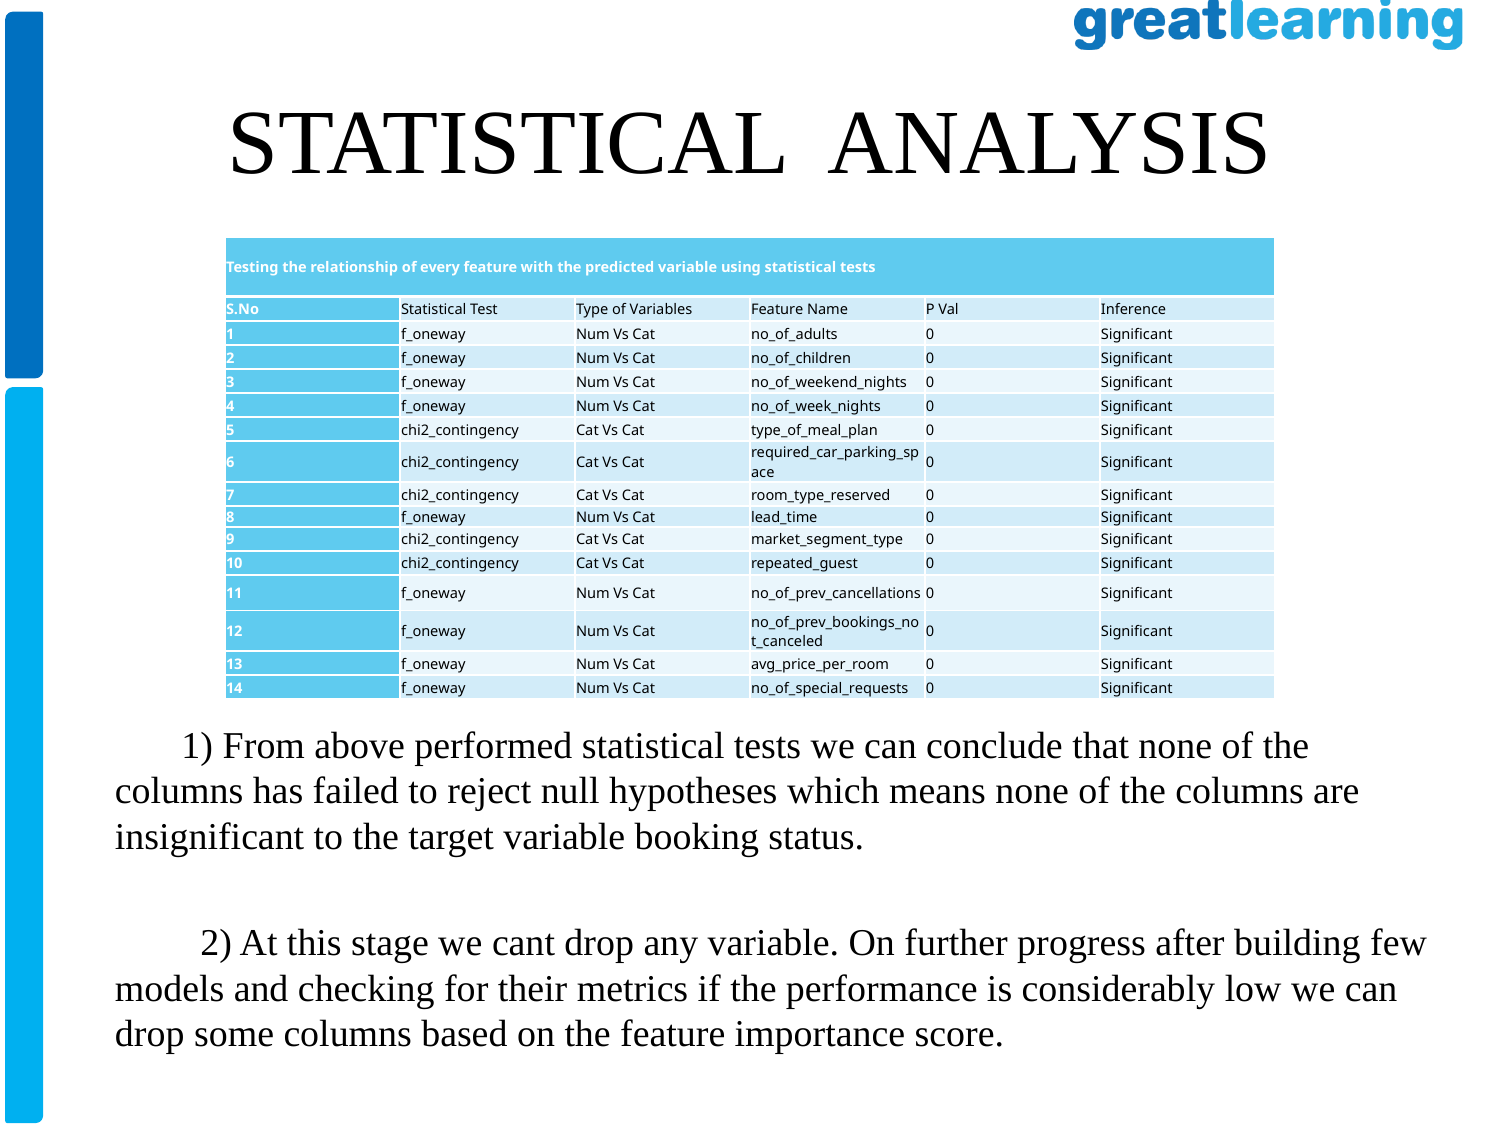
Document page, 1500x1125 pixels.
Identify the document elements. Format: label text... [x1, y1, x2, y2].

table_cell no_of_week_nights [751, 394, 924, 416]
table_cell 0 [926, 528, 1099, 550]
table_cell Cat Vs Cat [576, 442, 749, 481]
table_cell Num Vs Cat [576, 346, 749, 368]
table_cell 0 [926, 442, 1099, 481]
picture [1074, 0, 1463, 50]
table_cell Significant [1101, 370, 1274, 392]
table_cell chi2_contingency [401, 418, 574, 440]
table_cell 6 [226, 442, 399, 481]
table_cell Significant [1101, 507, 1274, 526]
table_cell 0 [926, 676, 1099, 698]
table_cell 0 [926, 652, 1099, 674]
table_cell 0 [926, 394, 1099, 416]
table_cell 1 [226, 322, 399, 344]
table_cell Cat Vs Cat [576, 552, 749, 574]
table_cell 0 [926, 611, 1099, 650]
table_cell avg_price_per_room [751, 652, 924, 674]
table_cell f_oneway [401, 576, 574, 610]
table_cell Feature Name [751, 298, 924, 320]
table_cell 0 [926, 507, 1099, 526]
table_cell f_oneway [401, 676, 574, 698]
table_cell 11 [226, 576, 399, 610]
table_cell f_oneway [401, 346, 574, 368]
table_cell no_of_weekend_nights [751, 370, 924, 392]
table_cell f_oneway [401, 507, 574, 526]
table_cell Cat Vs Cat [576, 418, 749, 440]
table_cell 13 [226, 652, 399, 674]
table_cell Significant [1101, 652, 1274, 674]
table_cell no_of_children [751, 346, 924, 368]
table_cell 8 [226, 507, 399, 526]
table_cell no_of_special_requests [751, 676, 924, 698]
table_cell Significant [1101, 483, 1274, 505]
table_cell Significant [1101, 418, 1274, 440]
table_cell f_oneway [401, 394, 574, 416]
table_cell Significant [1101, 552, 1274, 574]
table_cell market_segment_type [751, 528, 924, 550]
table_cell Num Vs Cat [576, 652, 749, 674]
table_cell Num Vs Cat [576, 676, 749, 698]
table_cell Statistical Test [401, 298, 574, 320]
table_cell f_oneway [401, 652, 574, 674]
table_cell Num Vs Cat [576, 322, 749, 344]
table_cell Num Vs Cat [576, 576, 749, 610]
table_cell Cat Vs Cat [576, 528, 749, 550]
table_cell repeated_guest [751, 552, 924, 574]
table_cell f_oneway [401, 322, 574, 344]
table_cell 0 [926, 370, 1099, 392]
table_cell S.No [226, 298, 399, 320]
table_header Testing the relationship of every feature with the predicted variable using statistical tests [226, 238, 1274, 295]
table_cell 7 [226, 483, 399, 505]
table_cell 0 [926, 322, 1099, 344]
table_cell Significant [1101, 346, 1274, 368]
table_cell chi2_contingency [401, 442, 574, 481]
table_cell Inference [1101, 298, 1274, 320]
table_cell Num Vs Cat [576, 611, 749, 650]
table_cell 0 [926, 418, 1099, 440]
table_cell Significant [1101, 528, 1274, 550]
table_cell Significant [1101, 322, 1274, 344]
table_cell 9 [226, 528, 399, 550]
table_cell 4 [226, 394, 399, 416]
table_cell 10 [226, 552, 399, 574]
table_cell room_type_reserved [751, 483, 924, 505]
table_cell 0 [926, 483, 1099, 505]
table_cell 3 [226, 370, 399, 392]
table_cell 2 [226, 346, 399, 368]
list 1) From above performed statistical tests we can conclude that none of the columns has failed to reject null hypotheses which means none of the columns are insignificant to the target variable booking status. 2) At this stage we cant drop any variable. On further progress after building few models and checking for their metrics if the performance is considerably low we can drop some columns based on the feature importance score. [99, 712, 1450, 1063]
table_cell no_of_adults [751, 322, 924, 344]
table_cell Significant [1101, 576, 1274, 610]
table_cell 0 [926, 346, 1099, 368]
table_cell chi2_contingency [401, 483, 574, 505]
table_cell no_of_prev_bookings_not_canceled [751, 611, 924, 650]
table_cell Cat Vs Cat [576, 483, 749, 505]
table_cell lead_time [751, 507, 924, 526]
table_cell required_car_parking_space [751, 442, 924, 481]
table_cell f_oneway [401, 611, 574, 650]
table_cell Type of Variables [576, 298, 749, 320]
table_cell P Val [926, 298, 1099, 320]
table_cell Significant [1101, 676, 1274, 698]
table_cell Num Vs Cat [576, 370, 749, 392]
table_cell 5 [226, 418, 399, 440]
table_cell chi2_contingency [401, 528, 574, 550]
table_cell f_oneway [401, 370, 574, 392]
table_cell Significant [1101, 394, 1274, 416]
table_cell Num Vs Cat [576, 507, 749, 526]
table_cell 0 [926, 576, 1099, 610]
table_cell 0 [926, 552, 1099, 574]
table_cell Significant [1101, 442, 1274, 481]
title STATISTICAL ANALYSIS [75, 42, 1425, 231]
table_cell Num Vs Cat [576, 394, 749, 416]
table_cell Significant [1101, 611, 1274, 650]
table_cell no_of_prev_cancellations [751, 576, 924, 610]
table_cell chi2_contingency [401, 552, 574, 574]
table_cell 14 [226, 676, 399, 698]
table_cell type_of_meal_plan [751, 418, 924, 440]
table_cell 12 [226, 611, 399, 650]
